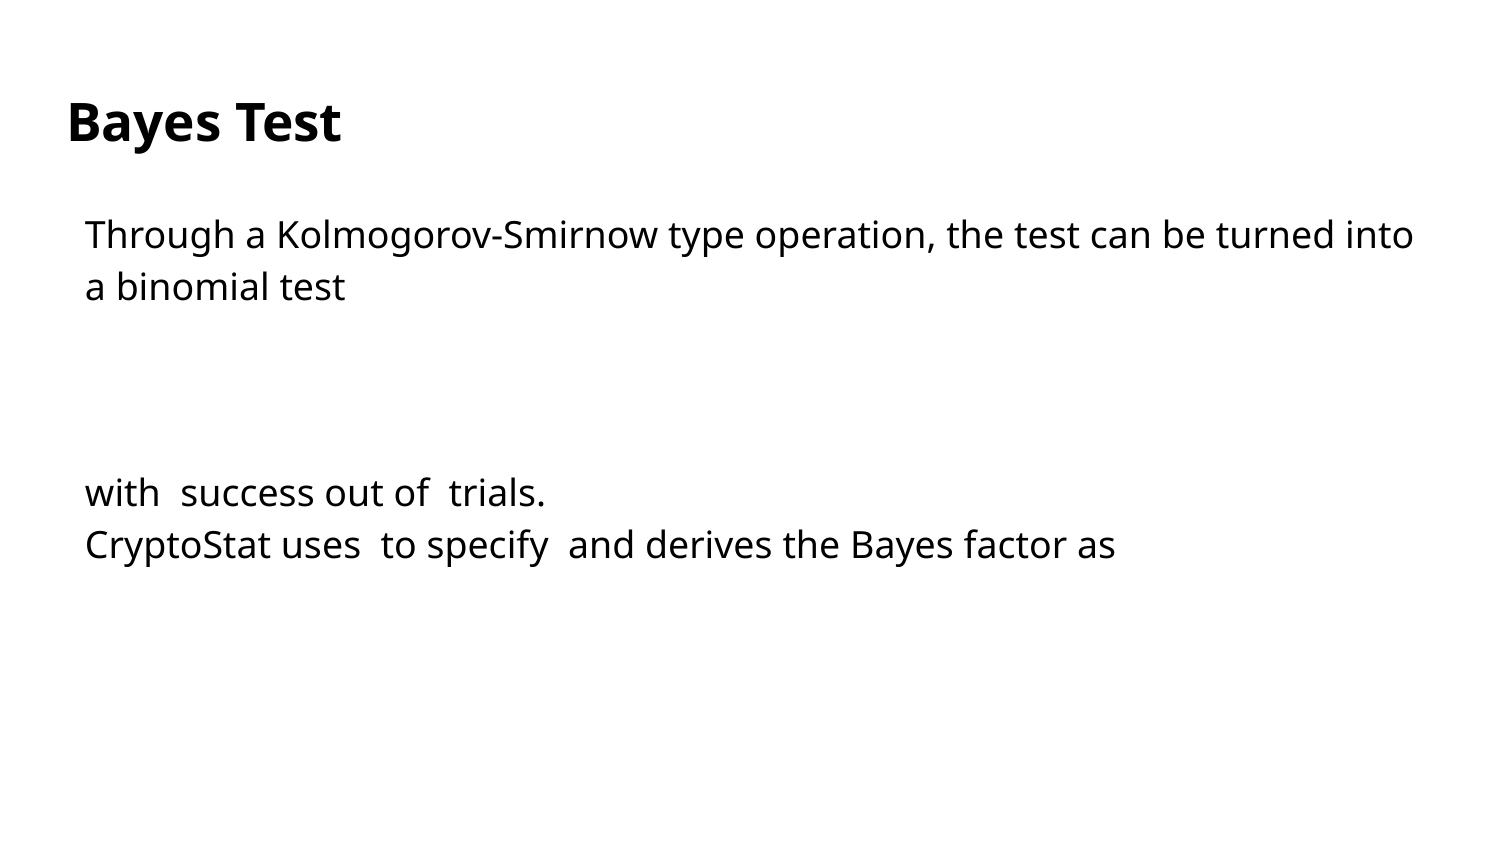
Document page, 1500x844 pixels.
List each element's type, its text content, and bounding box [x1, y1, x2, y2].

title Bayes Test [51, 72, 1449, 167]
